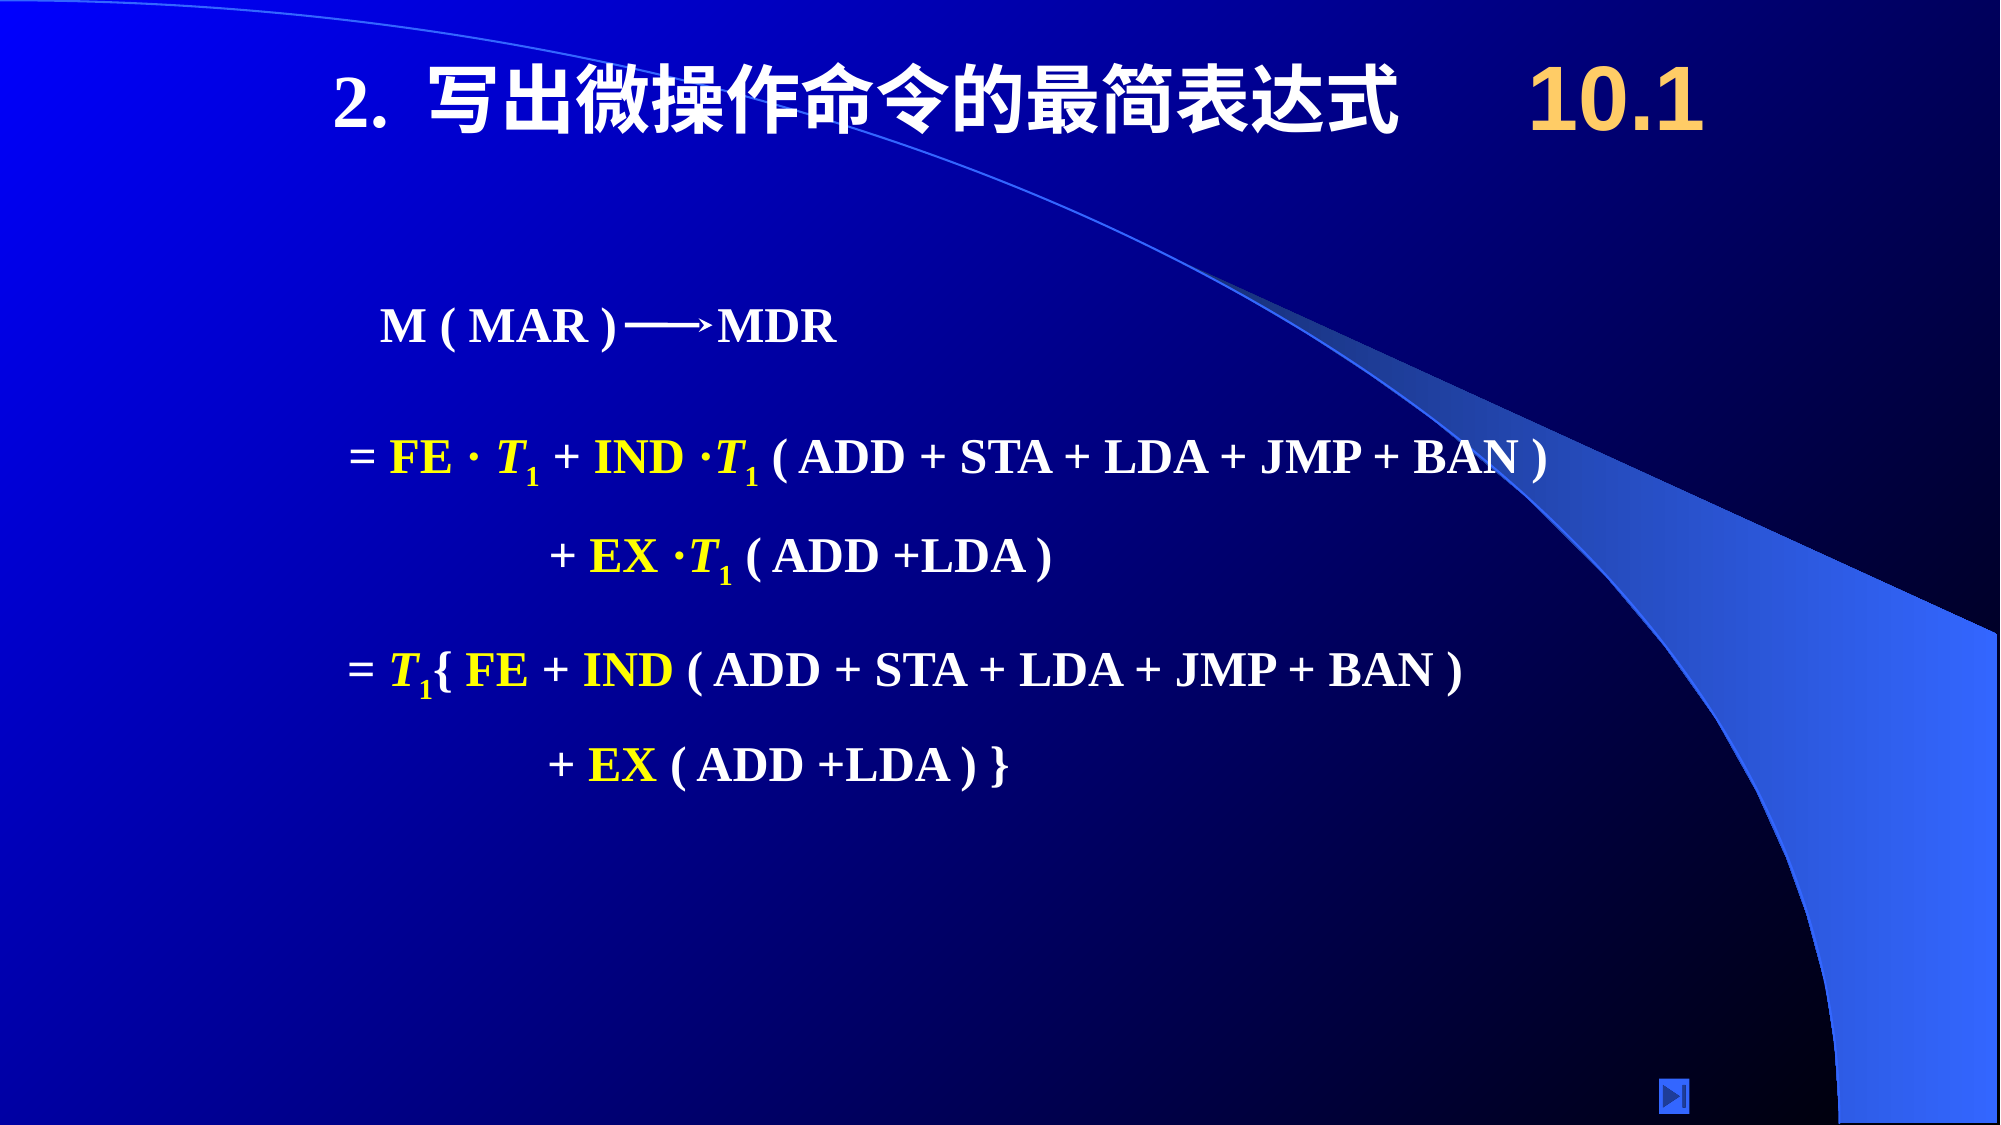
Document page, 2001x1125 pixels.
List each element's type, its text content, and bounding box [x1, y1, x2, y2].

text_box = FE · T1 + IND ·T1 ( ADD + STA + LDA + JMP + BAN ) + EX ·T1 ( ADD +LDA ) [333, 385, 1563, 599]
text_box [1659, 1078, 1690, 1114]
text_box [364, 285, 1188, 361]
text_box 2. 写出微操作命令的最简表达式 [318, 44, 1416, 150]
text_box = T1{ FE + IND ( ADD + STA + LDA + JMP + BAN ) + EX ( ADD +LDA ) } [332, 598, 1478, 800]
text_box 10.1 [1512, 24, 1750, 163]
